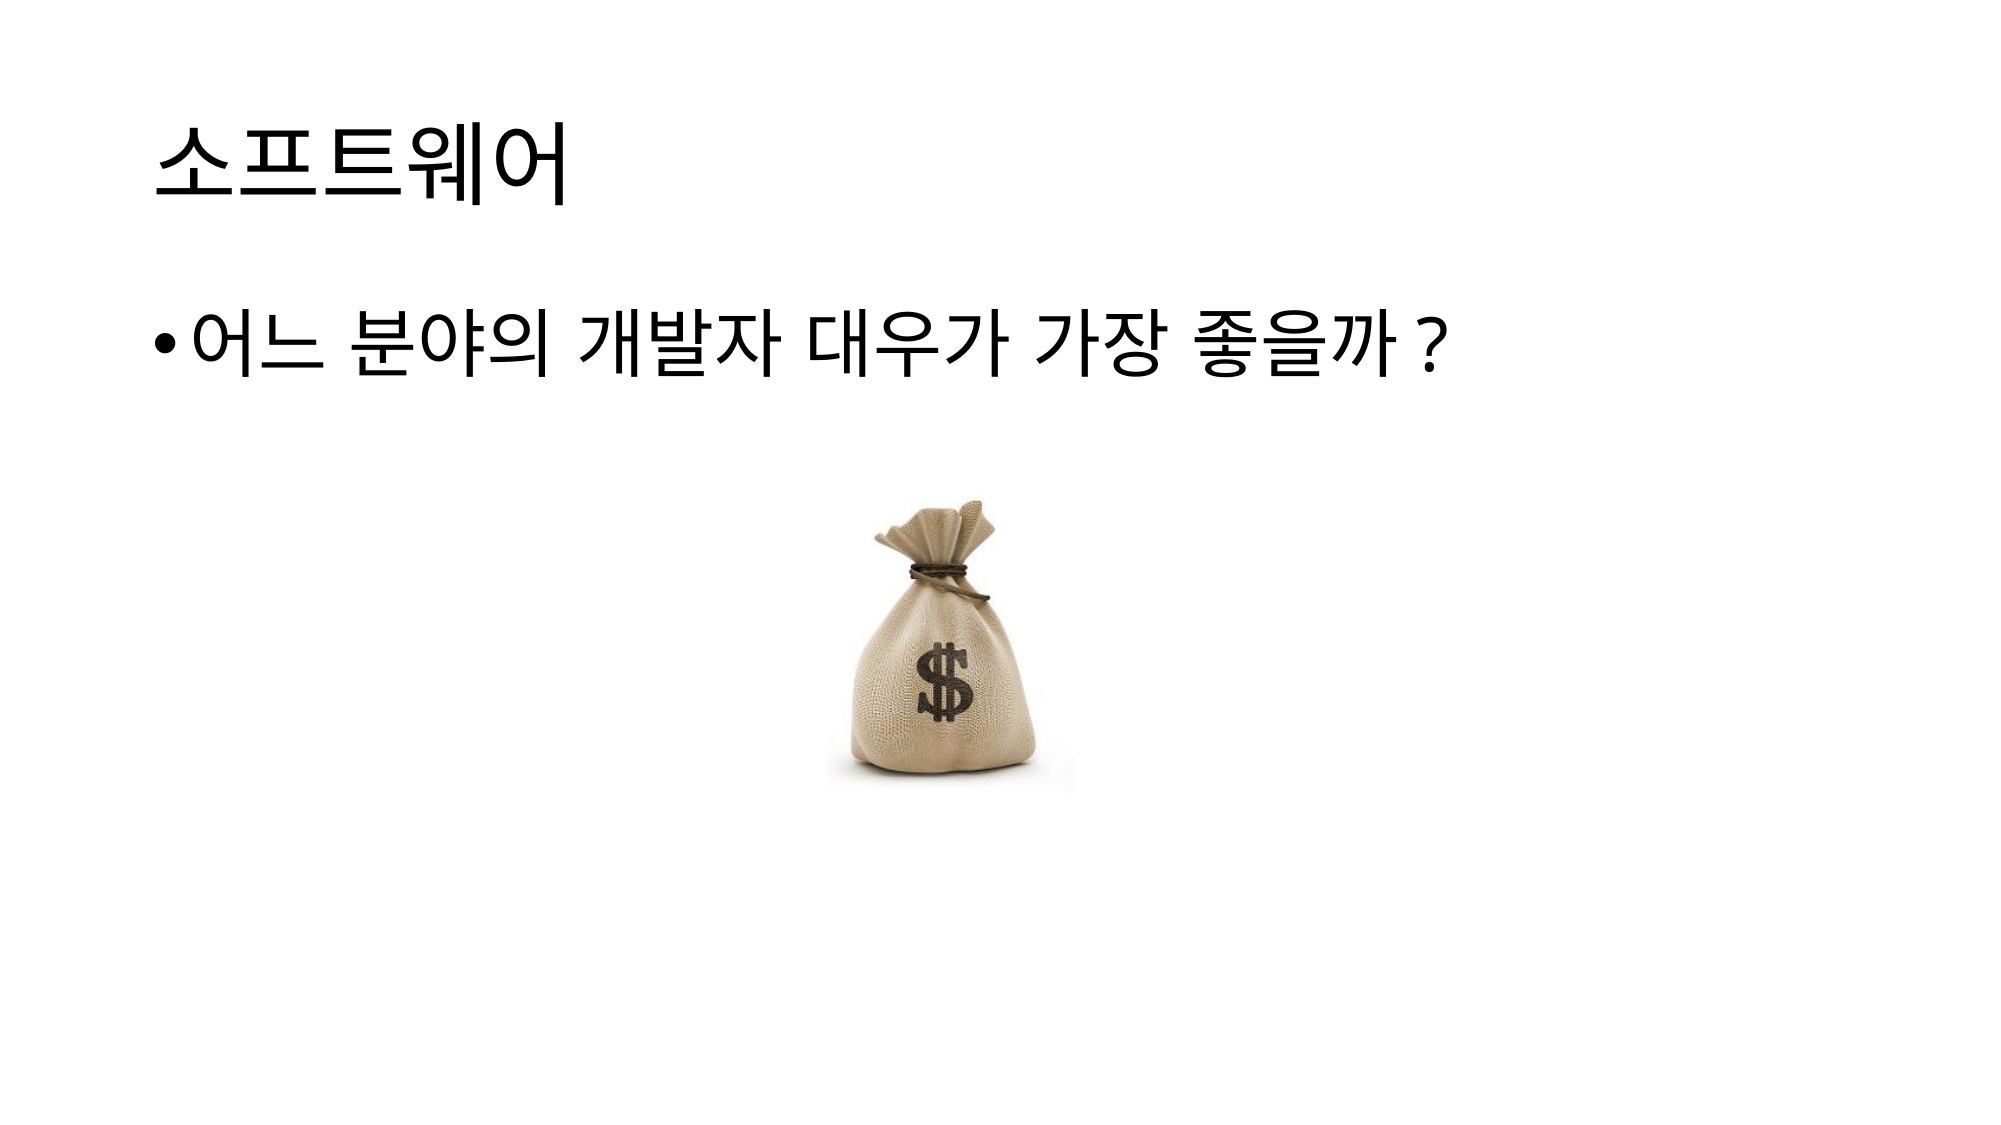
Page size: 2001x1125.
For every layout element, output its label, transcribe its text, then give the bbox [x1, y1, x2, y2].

list 어느 분야의 개발자 대우가 가장 좋을까? [137, 299, 1863, 1014]
picture [777, 482, 1097, 802]
title 소프트웨어 [137, 59, 1863, 278]
